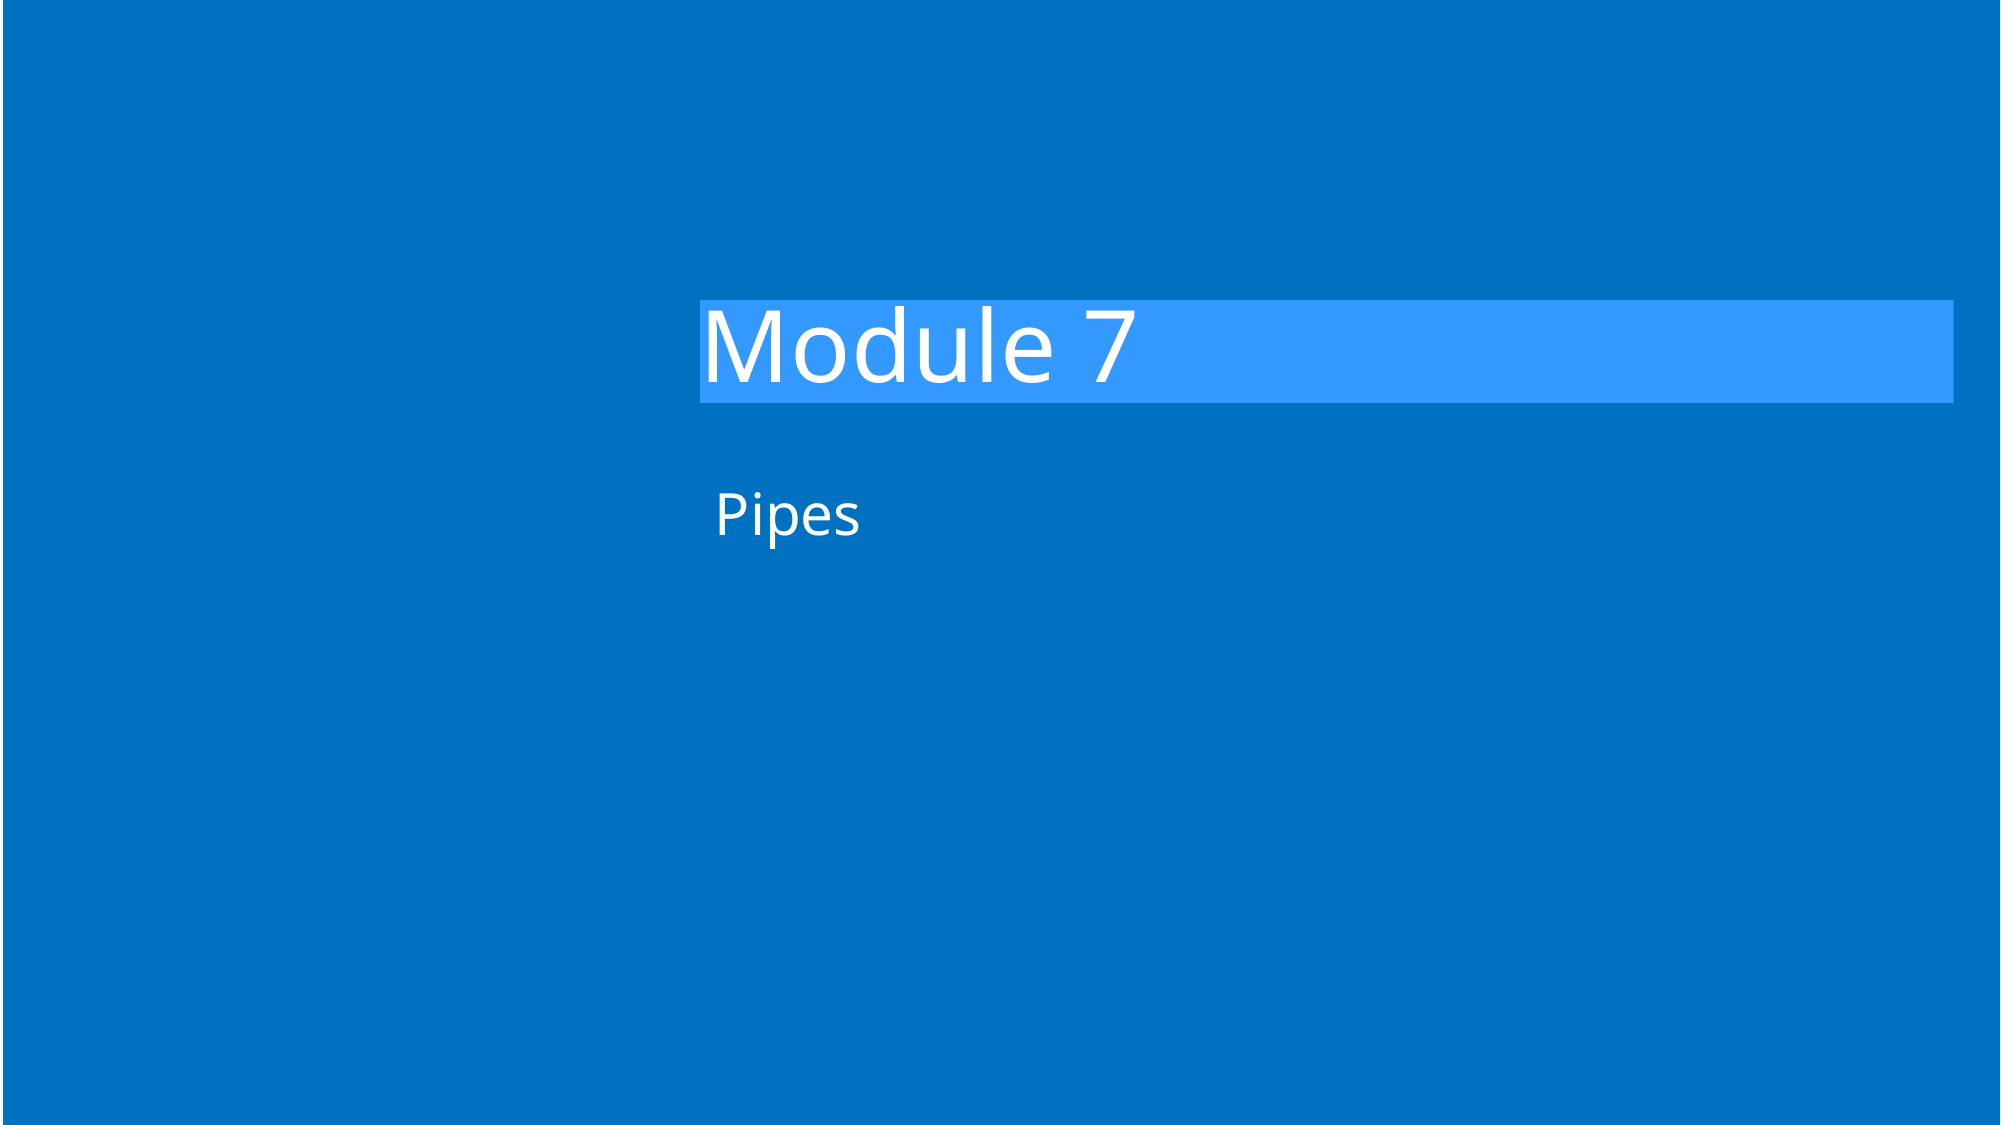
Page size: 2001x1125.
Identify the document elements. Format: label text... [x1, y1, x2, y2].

title Module 7 [699, 299, 1954, 404]
subtitle Pipes [699, 474, 1964, 657]
